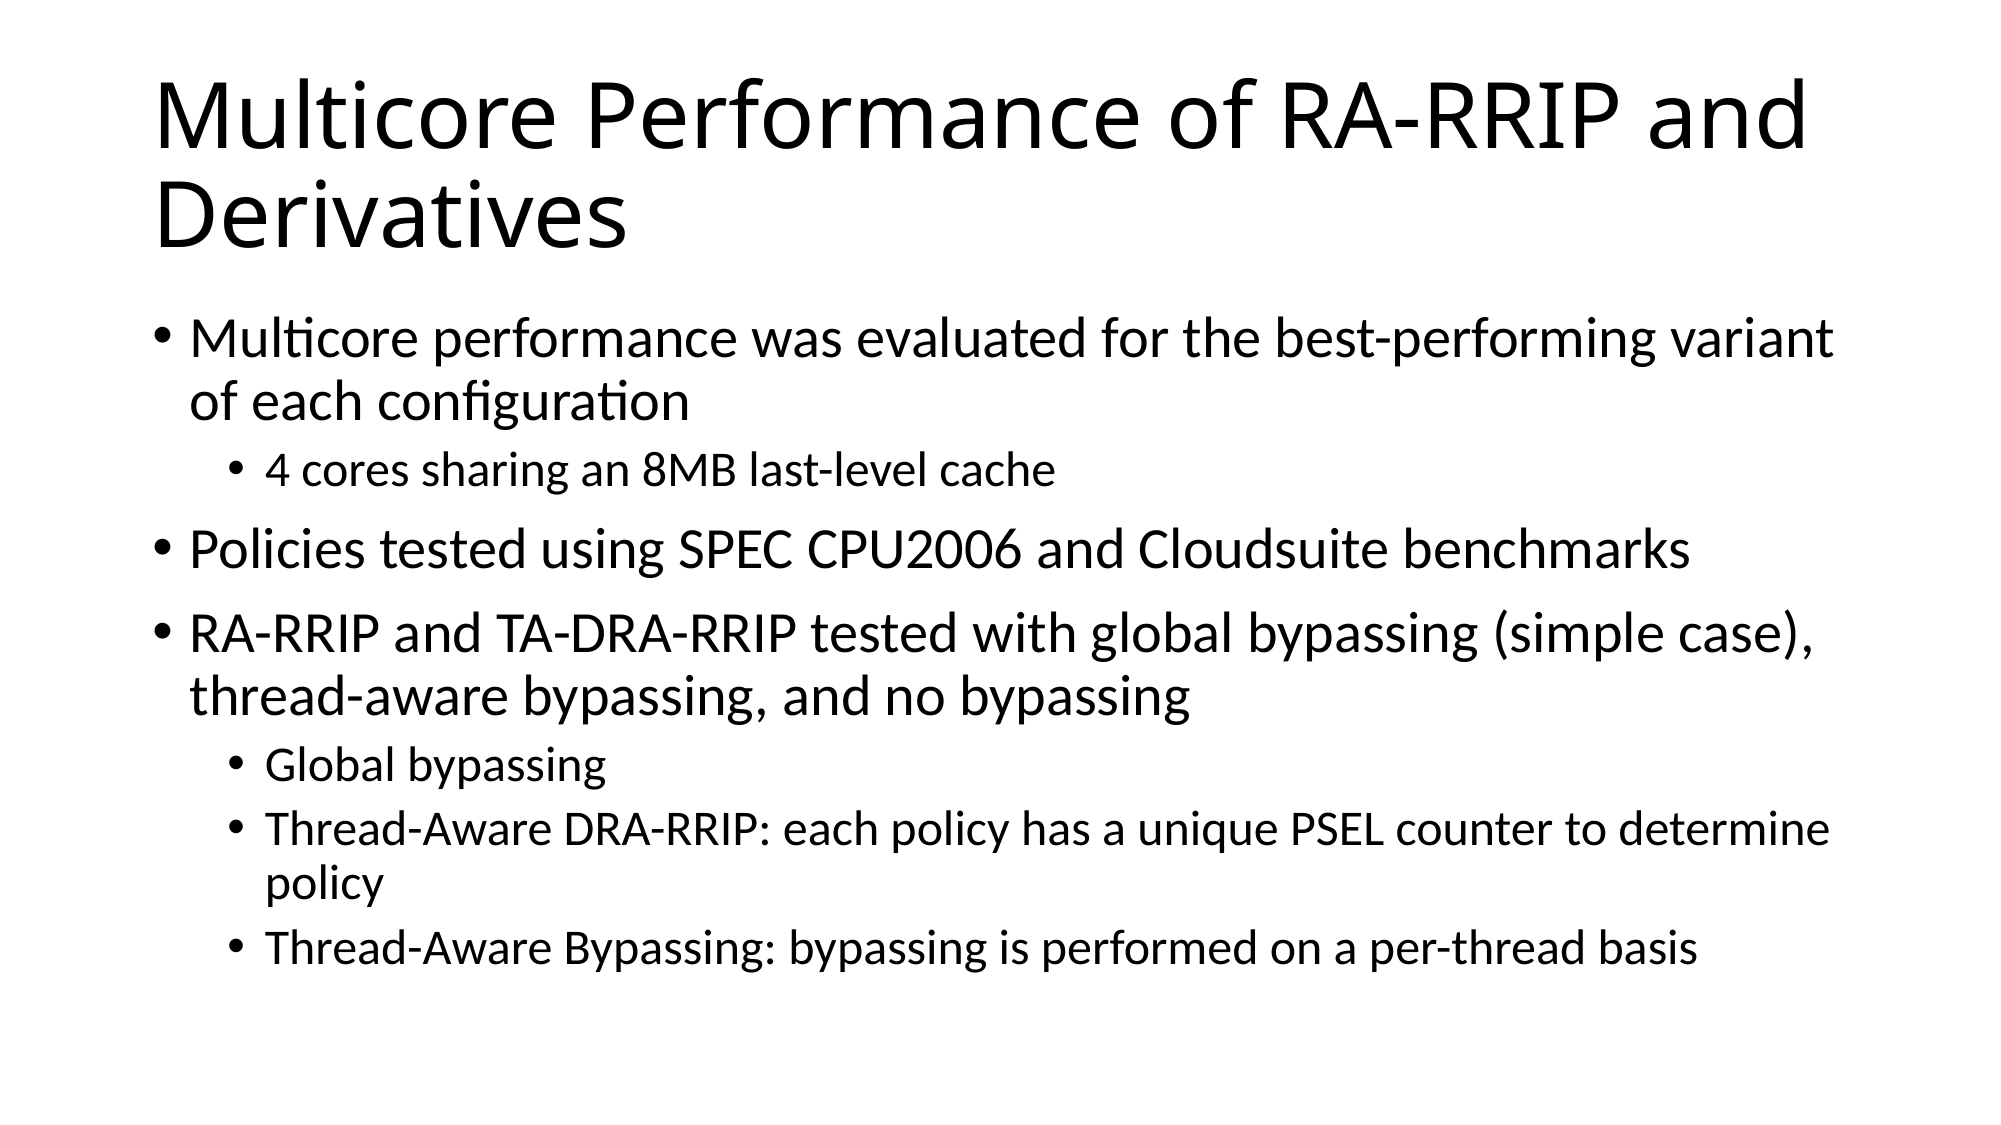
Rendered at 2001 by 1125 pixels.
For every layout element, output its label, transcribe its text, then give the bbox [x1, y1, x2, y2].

list Multicore performance was evaluated for the best-performing variant of each configuration 4 cores sharing an 8MB last-level cache Policies tested using SPEC CPU2006 and Cloudsuite benchmarks RA-RRIP and TA-DRA-RRIP tested with global bypassing (simple case), thread-aware bypassing, and no bypassing Global bypassing Thread-Aware DRA-RRIP: each policy has a unique PSEL counter to determine policy Thread-Aware Bypassing: bypassing is performed on a per-thread basis [137, 299, 1863, 1014]
title Multicore Performance of RA-RRIP and Derivatives [137, 59, 1863, 278]
